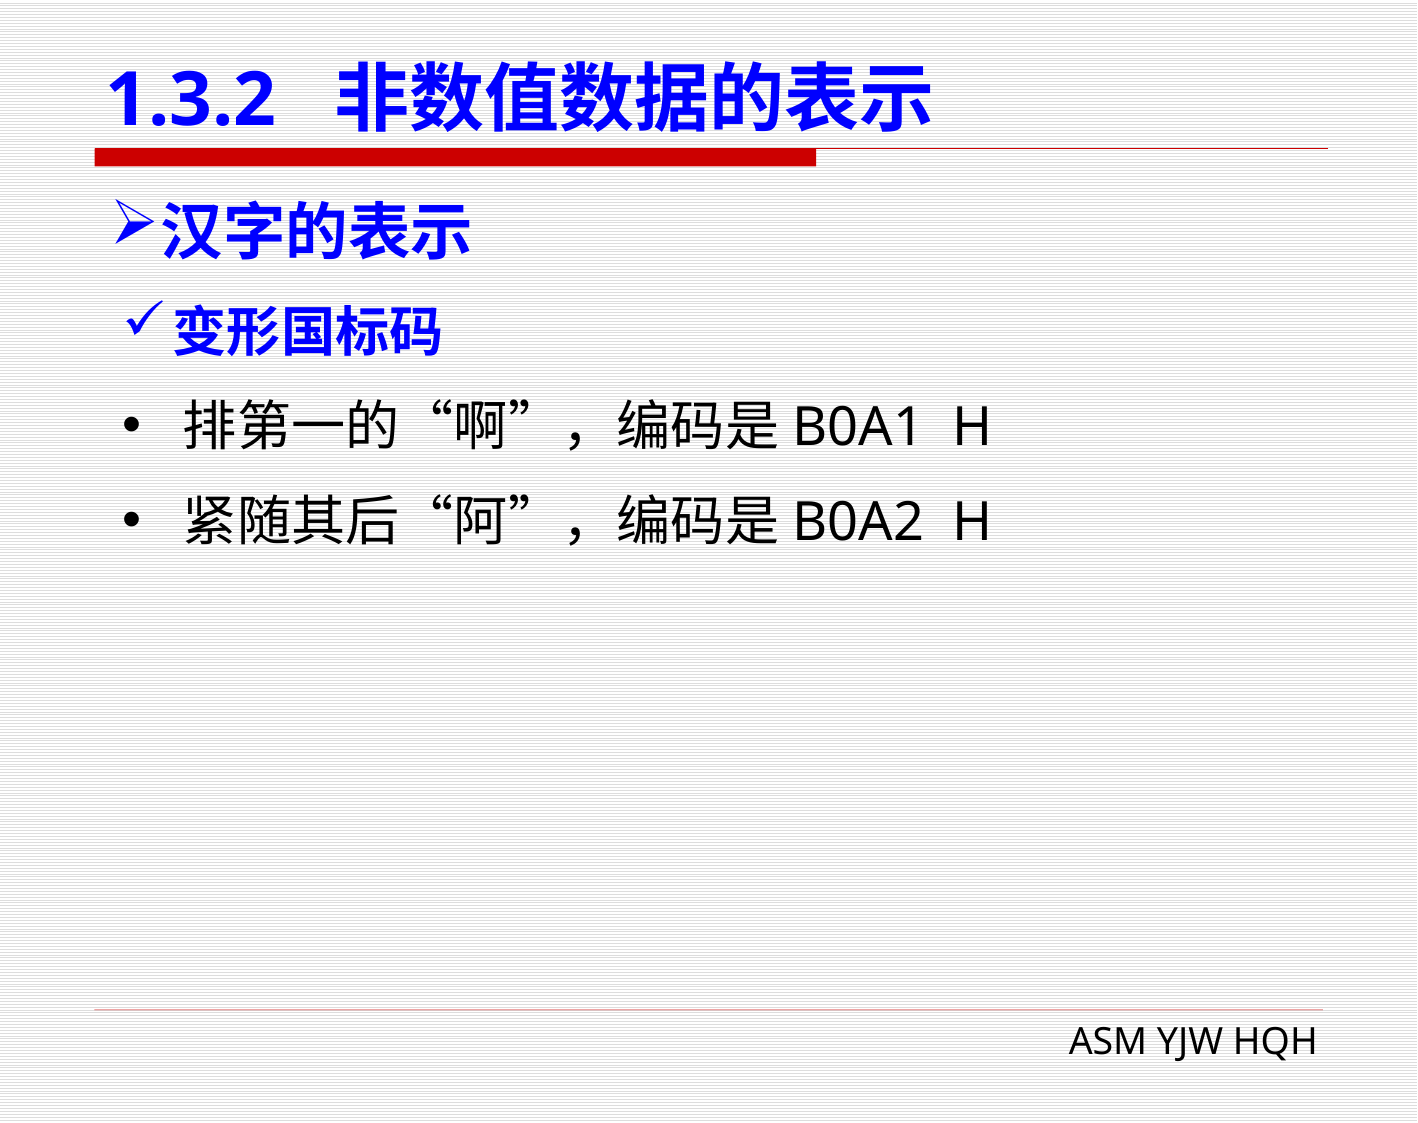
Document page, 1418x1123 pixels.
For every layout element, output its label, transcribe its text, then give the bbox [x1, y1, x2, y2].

text_box 汉字的表示 [94, 184, 1323, 276]
title 1.3.2 非数值数据的表示 [89, 50, 1330, 149]
text_box 变形国标码 排第一的“啊”，编码是B0A1 H 紧随其后“阿”，编码是B0A2 H [106, 289, 1267, 559]
